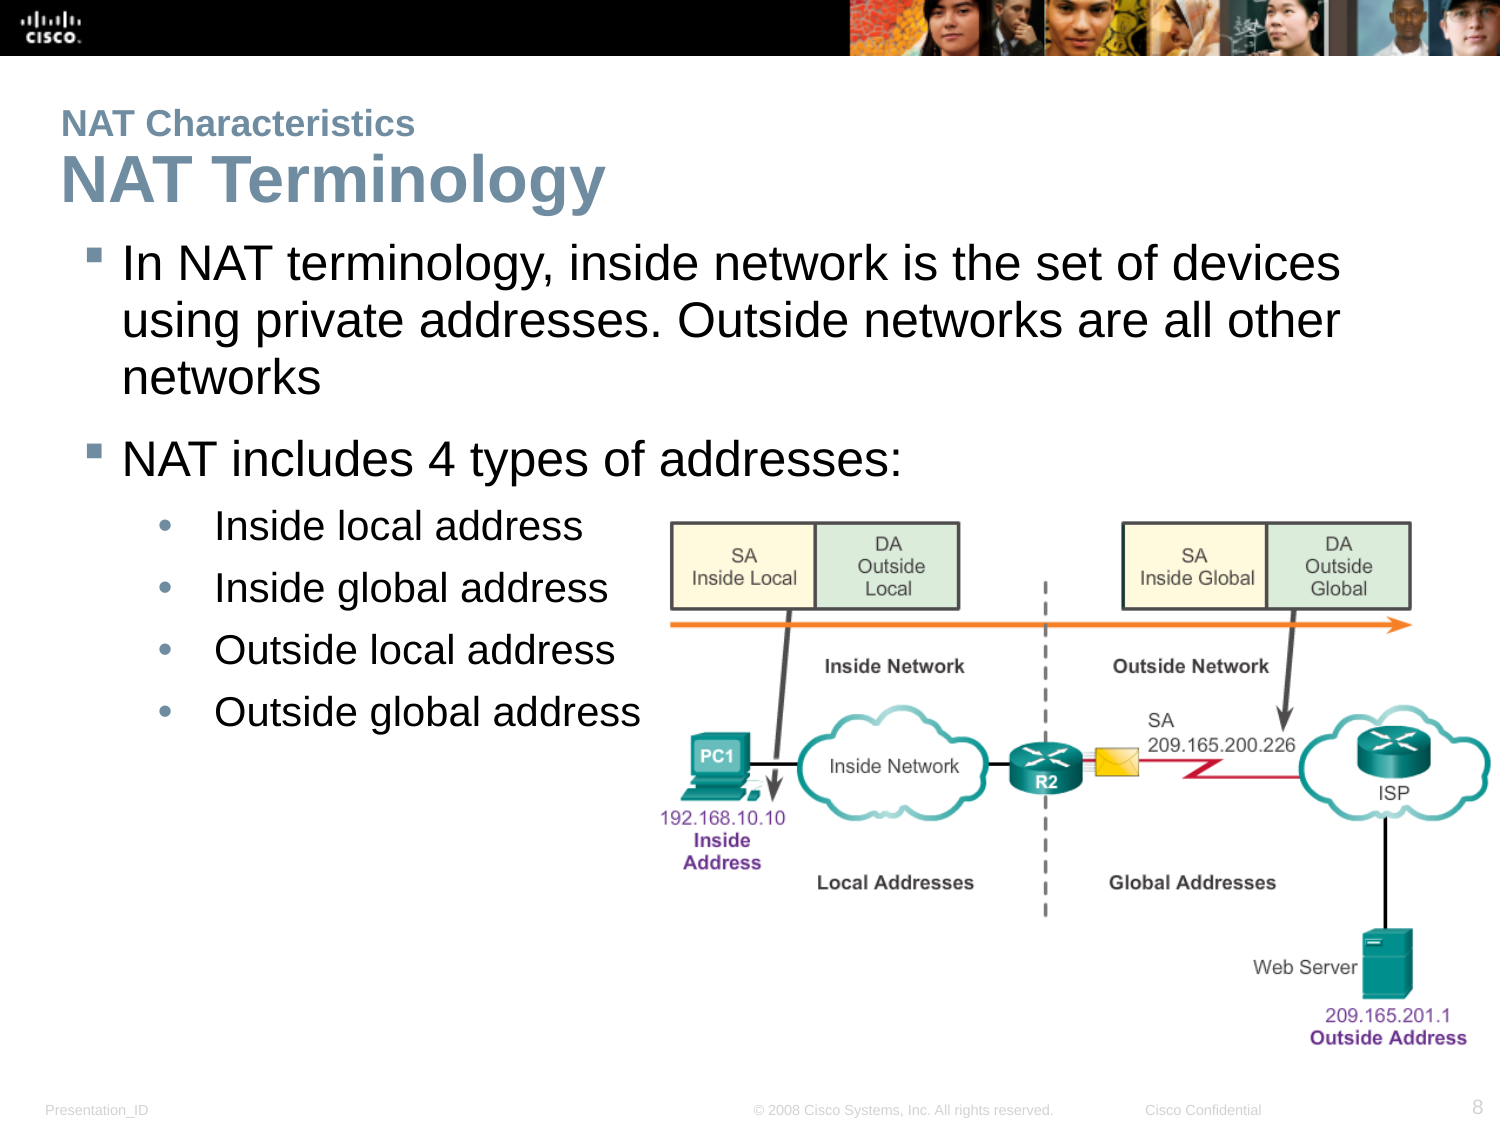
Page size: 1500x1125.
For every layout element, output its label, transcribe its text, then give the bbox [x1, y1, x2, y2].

list In NAT terminology, inside network is the set of devices using private addresses. Outside networks are all other networks NAT includes 4 types of addresses: Inside local address Inside global address Outside local address Outside global address [69, 227, 1472, 965]
picture [656, 512, 1493, 1067]
picture [0, 0, 1500, 56]
title NAT Characteristics NAT Terminology [47, 85, 1384, 224]
